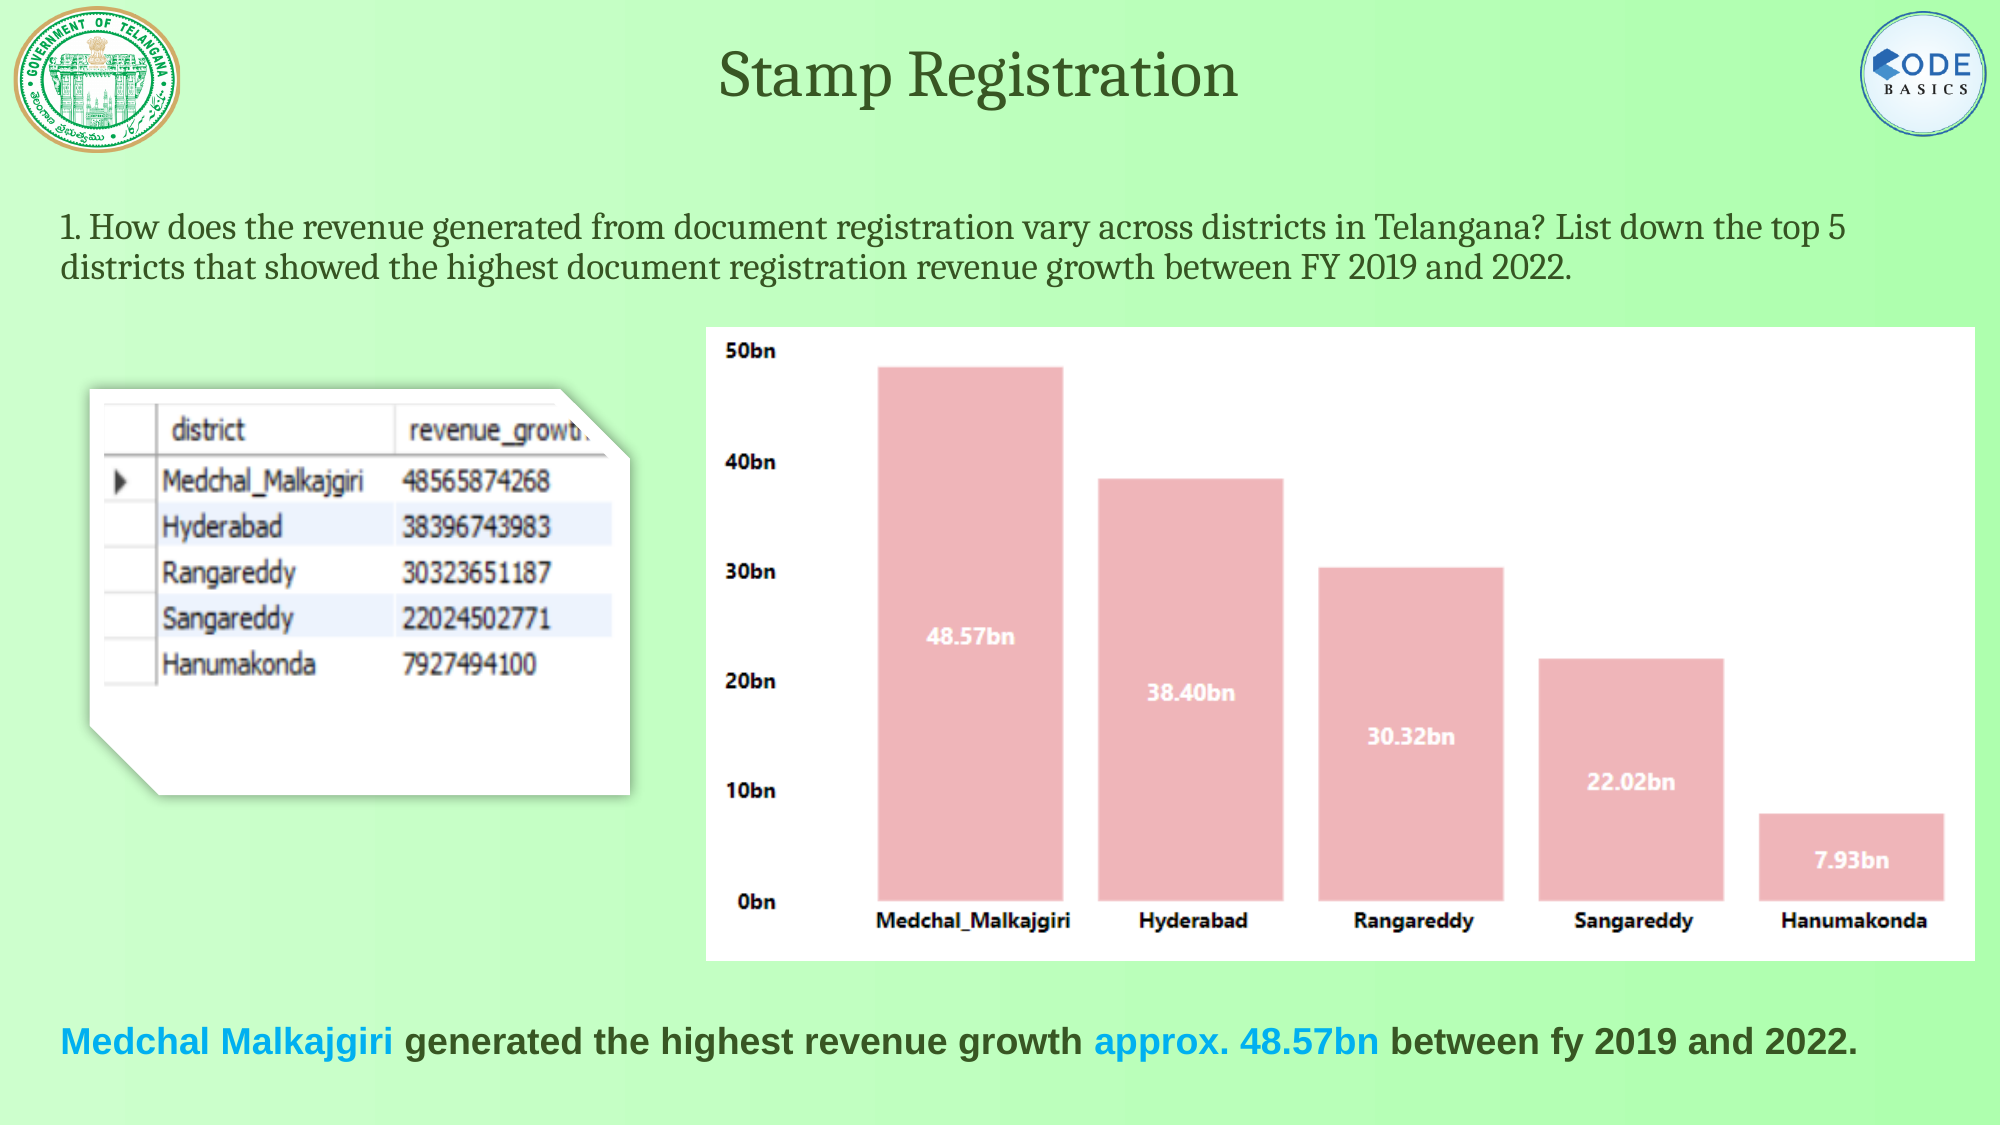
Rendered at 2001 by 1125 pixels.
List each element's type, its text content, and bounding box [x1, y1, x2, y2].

text_box [0, 0, 2000, 1125]
picture [705, 327, 1975, 961]
text_box Medchal Malkajgiri generated the highest revenue growth approx. 48.57bn between fy 2019 and 2022. [45, 1009, 1896, 1070]
text_box Stamp Registration [706, 22, 1294, 118]
picture [1855, 6, 1991, 141]
text_box 1. How does the revenue generated from document registration vary across districts in Telangana? List down the top 5 districts that showed the highest document registration revenue growth between FY 2019 and 2022. [45, 147, 1975, 348]
picture [96, 396, 623, 788]
text_box [13, 6, 181, 153]
